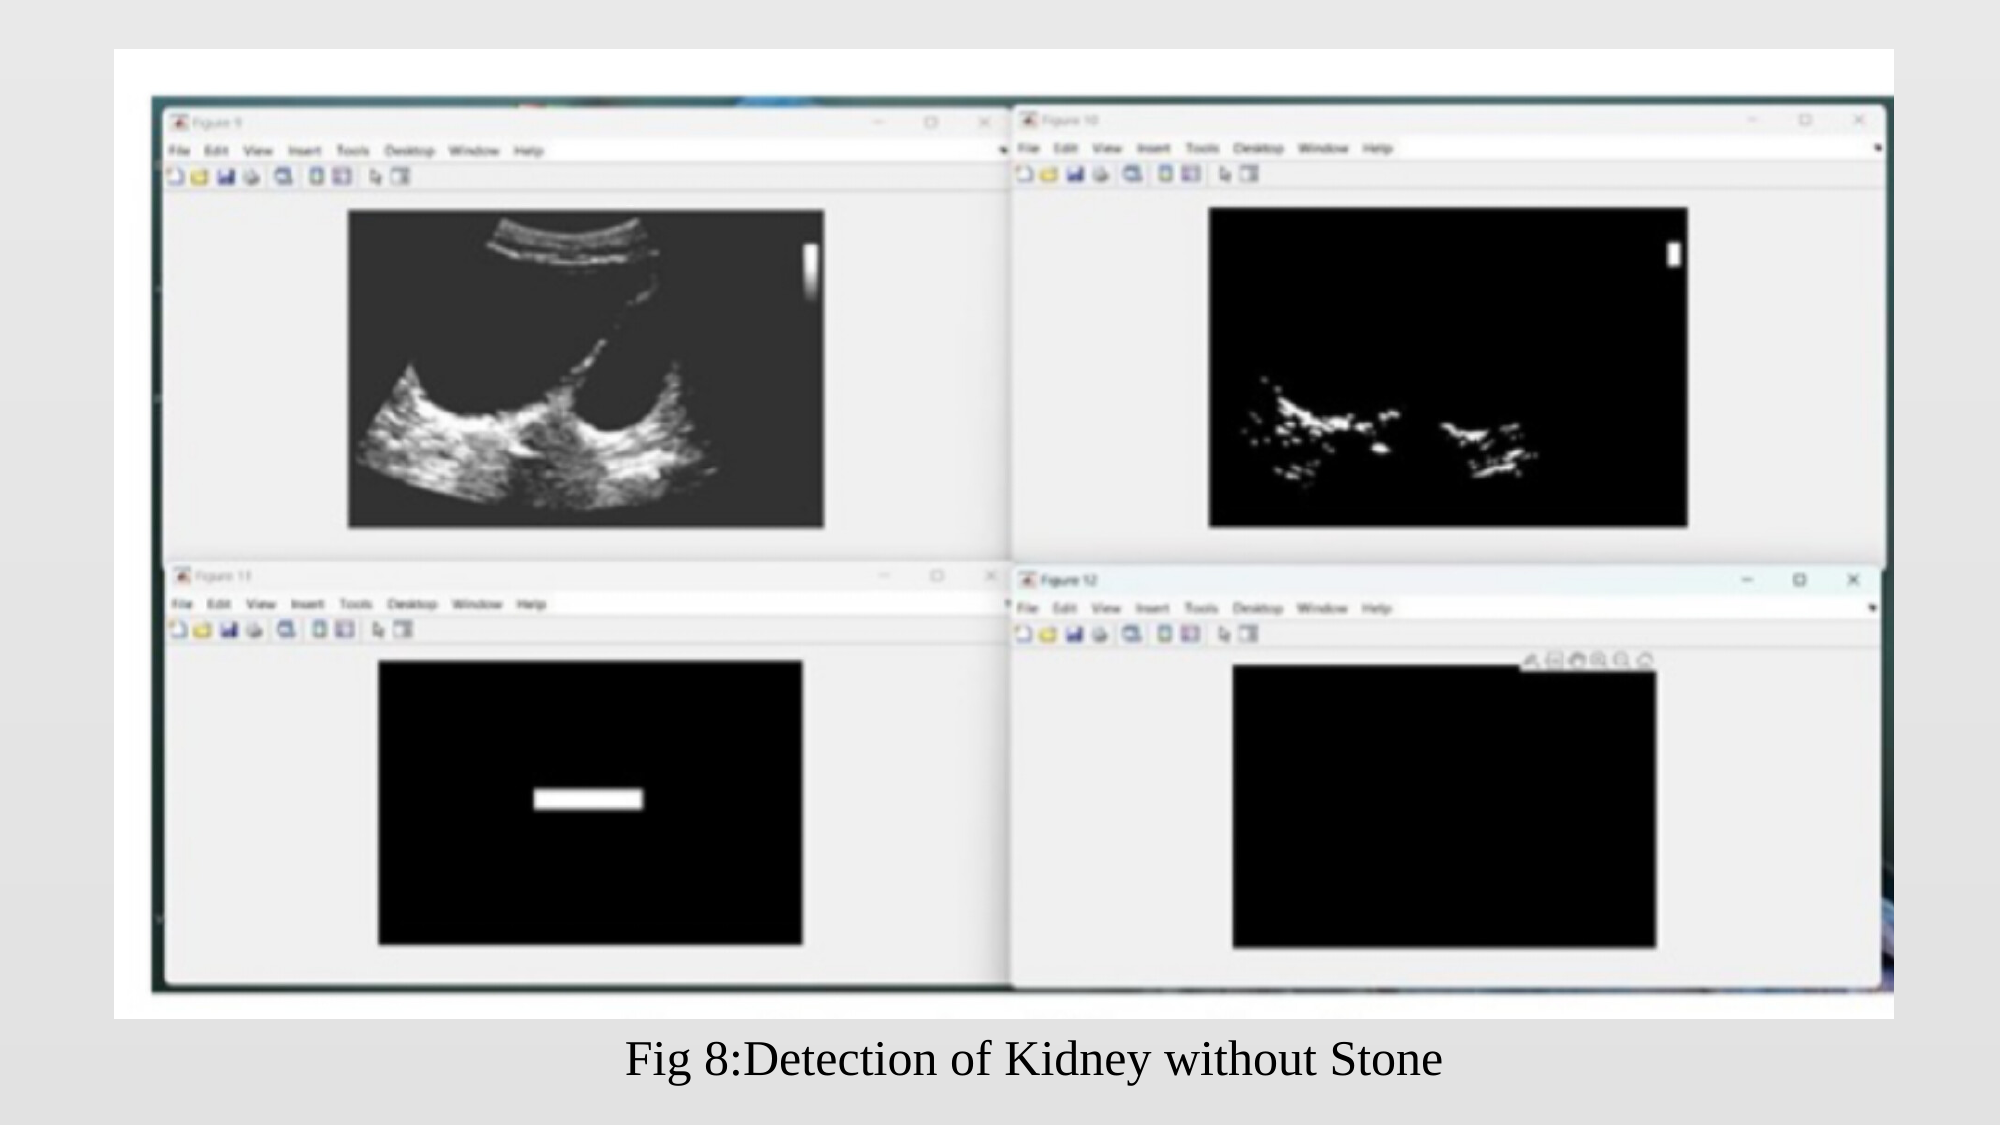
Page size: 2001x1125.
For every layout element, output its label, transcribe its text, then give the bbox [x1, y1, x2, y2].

text_box Fig 8:Detection of Kidney without Stone [610, 1019, 1701, 1094]
picture [114, 49, 1894, 1019]
